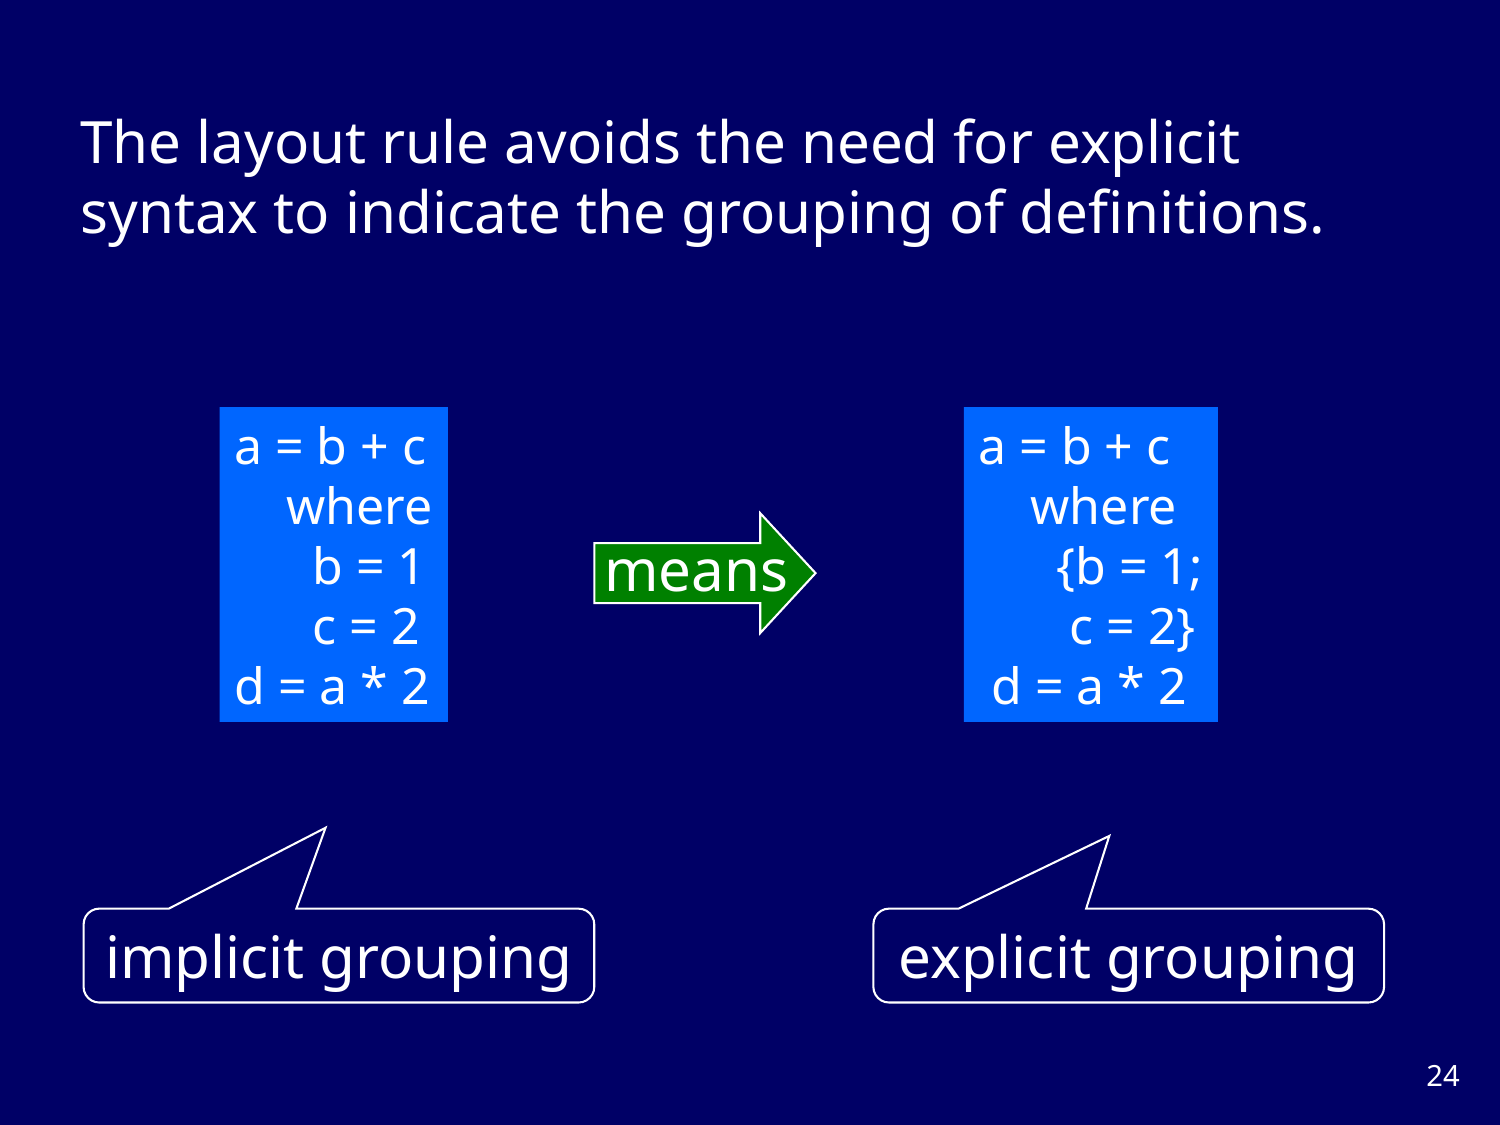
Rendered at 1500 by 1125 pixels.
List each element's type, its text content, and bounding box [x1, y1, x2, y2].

text_box implicit grouping [83, 827, 595, 1003]
text_box explicit grouping [873, 835, 1385, 1003]
text_box a = b + c where b = 1 c = 2 d = a * 2 [219, 407, 448, 722]
text_box a = b + c where {b = 1; c = 2} d = a * 2 [963, 407, 1218, 722]
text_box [594, 512, 816, 634]
slide_number 23 [1374, 1049, 1476, 1101]
text_box The layout rule avoids the need for explicit syntax to indicate the grouping of definitions. [65, 98, 1401, 253]
